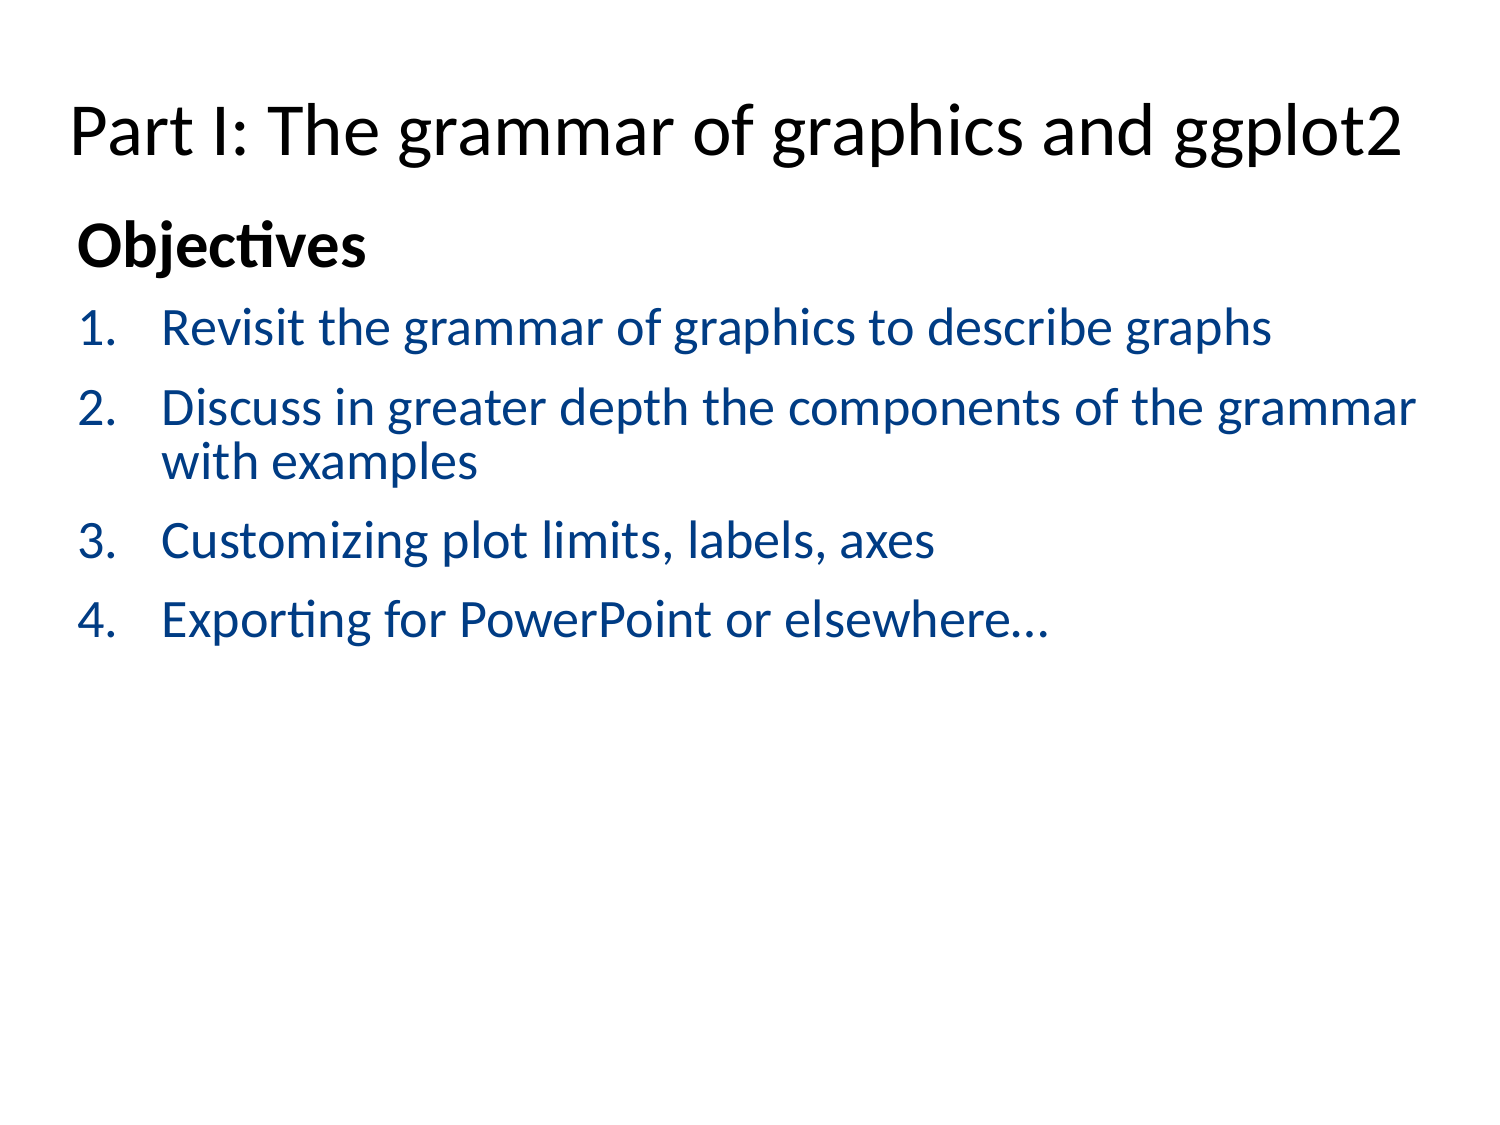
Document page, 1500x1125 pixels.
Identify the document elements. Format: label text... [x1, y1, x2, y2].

list Objectives Revisit the grammar of graphics to describe graphs Discuss in greater depth the components of the grammar with examples Customizing plot limits, labels, axes Exporting for PowerPoint or elsewhere… [62, 212, 1438, 1125]
text_box Part I: The grammar of graphics and ggplot2 [70, 0, 1458, 261]
